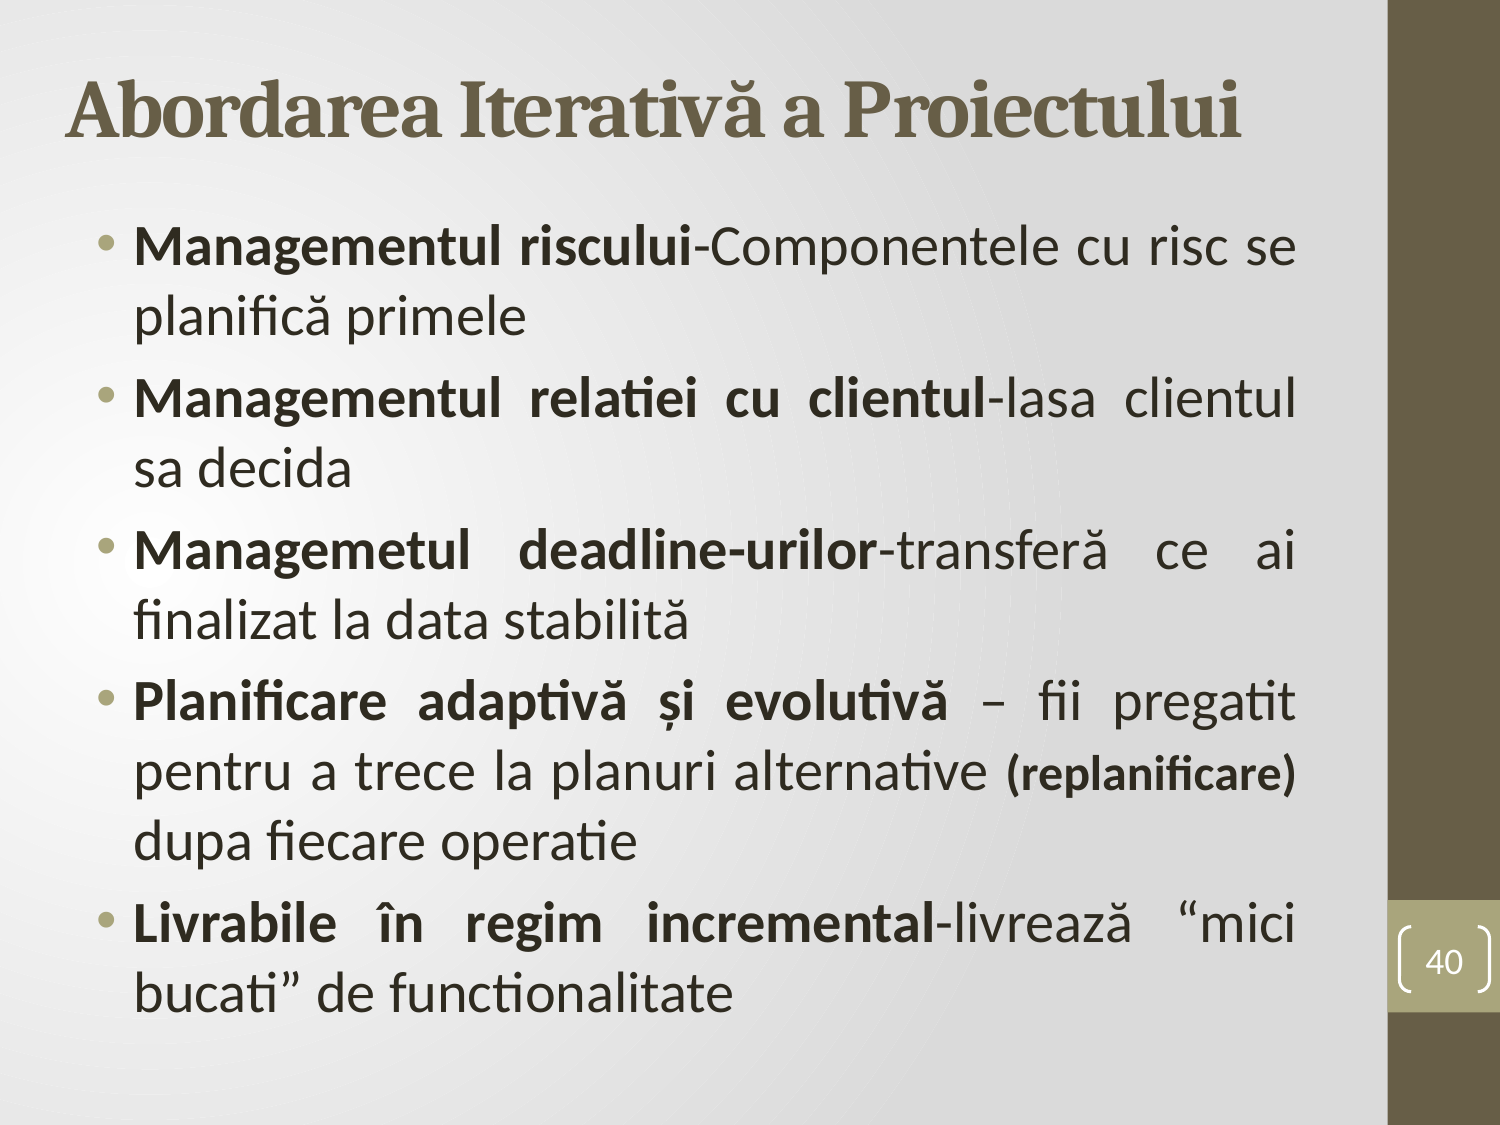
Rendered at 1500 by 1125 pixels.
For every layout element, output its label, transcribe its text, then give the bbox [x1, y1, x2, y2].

title Abordarea Iterativă a Proiectului [50, 45, 1350, 163]
slide_number 40 [1397, 925, 1492, 994]
list Managementul riscului-Componentele cu risc se planifică primele Managementul relatiei cu clientul-lasa clientul sa decida Managemetul deadline-urilor-transferă ce ai finalizat la data stabilită Planificare adaptivă și evolutivă – fii pregatit pentru a trece la planuri alternative (replanificare) dupa fiecare operatie Livrabile în regim incremental-livrează “mici bucati” de functionalitate [62, 200, 1313, 1063]
